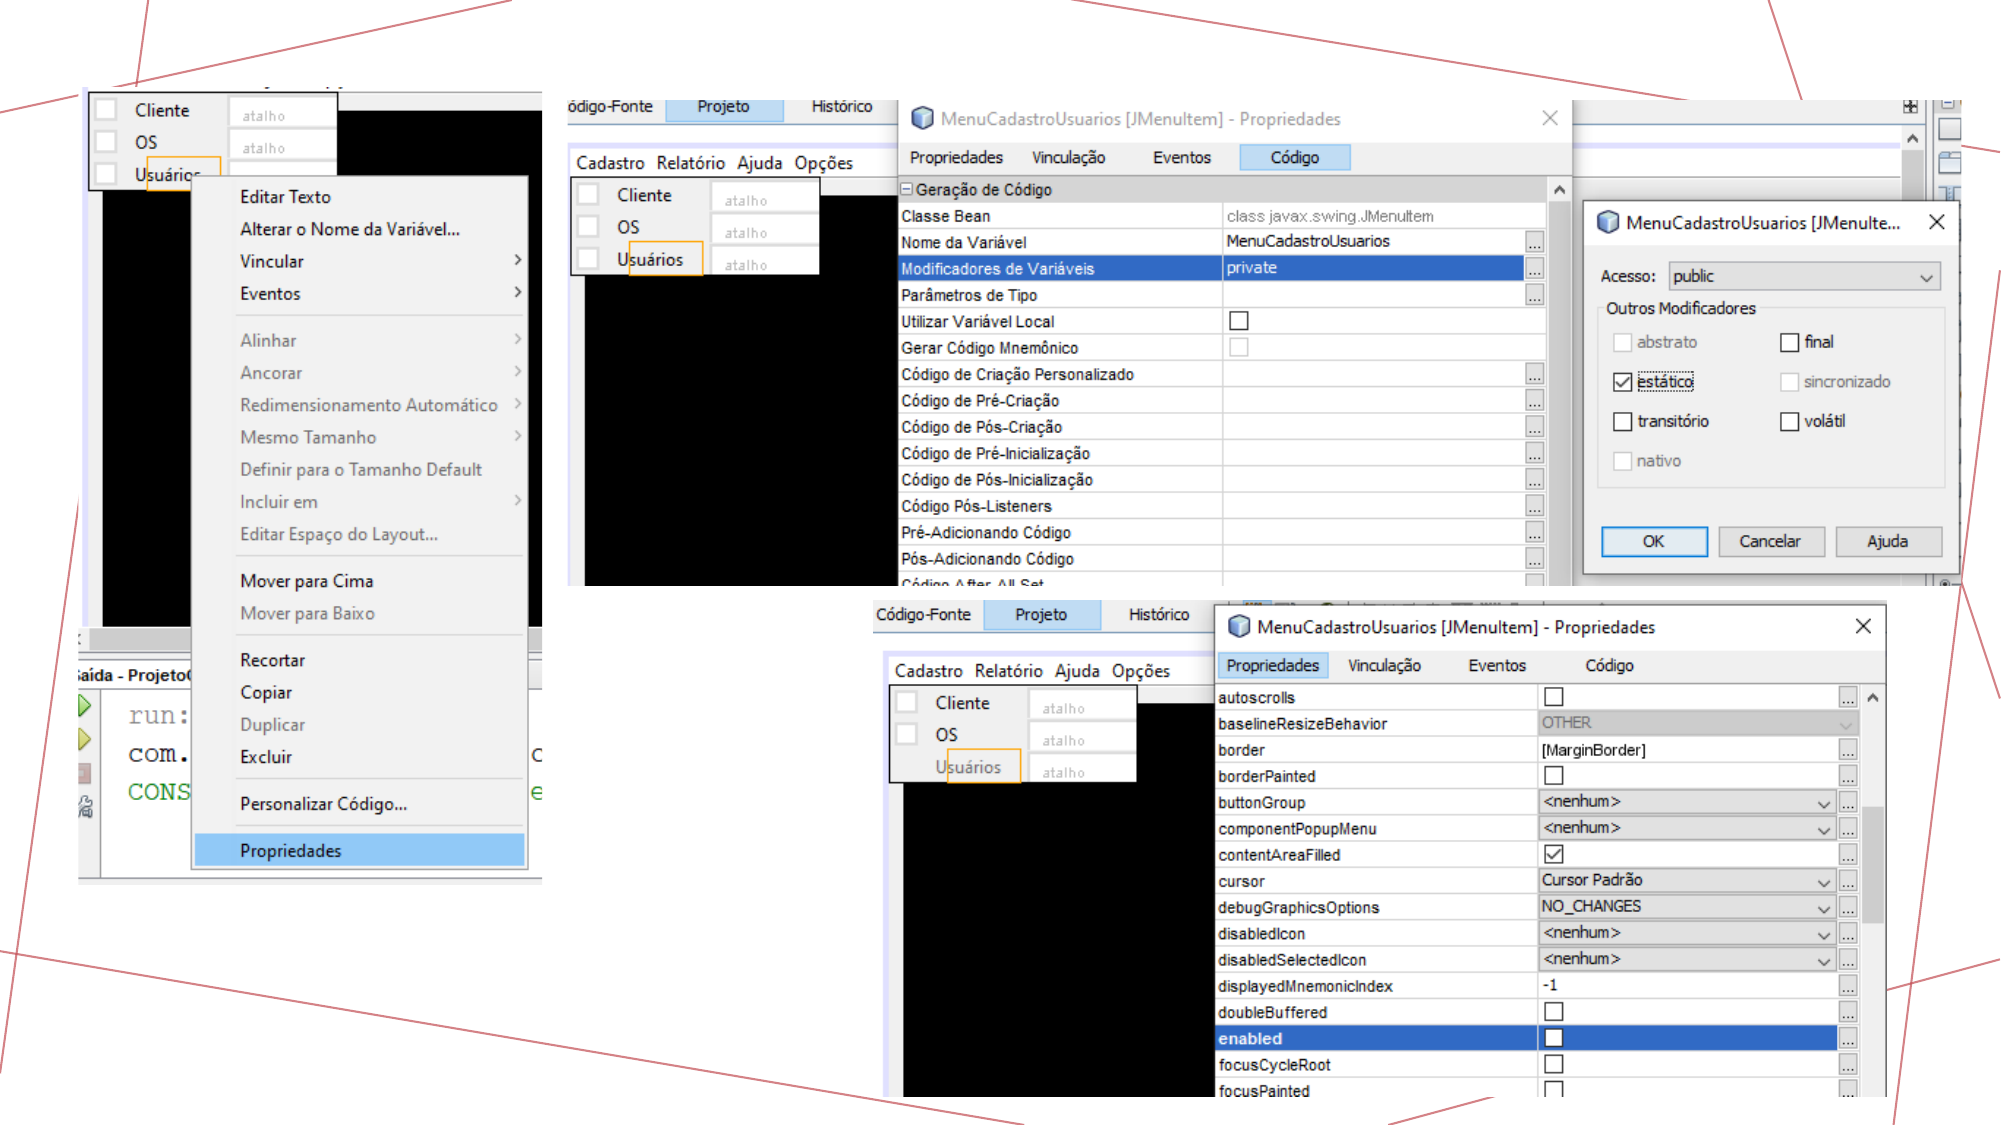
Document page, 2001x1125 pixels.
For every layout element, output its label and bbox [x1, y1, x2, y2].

picture [873, 600, 1888, 1098]
picture [567, 100, 1962, 586]
picture [78, 87, 543, 885]
